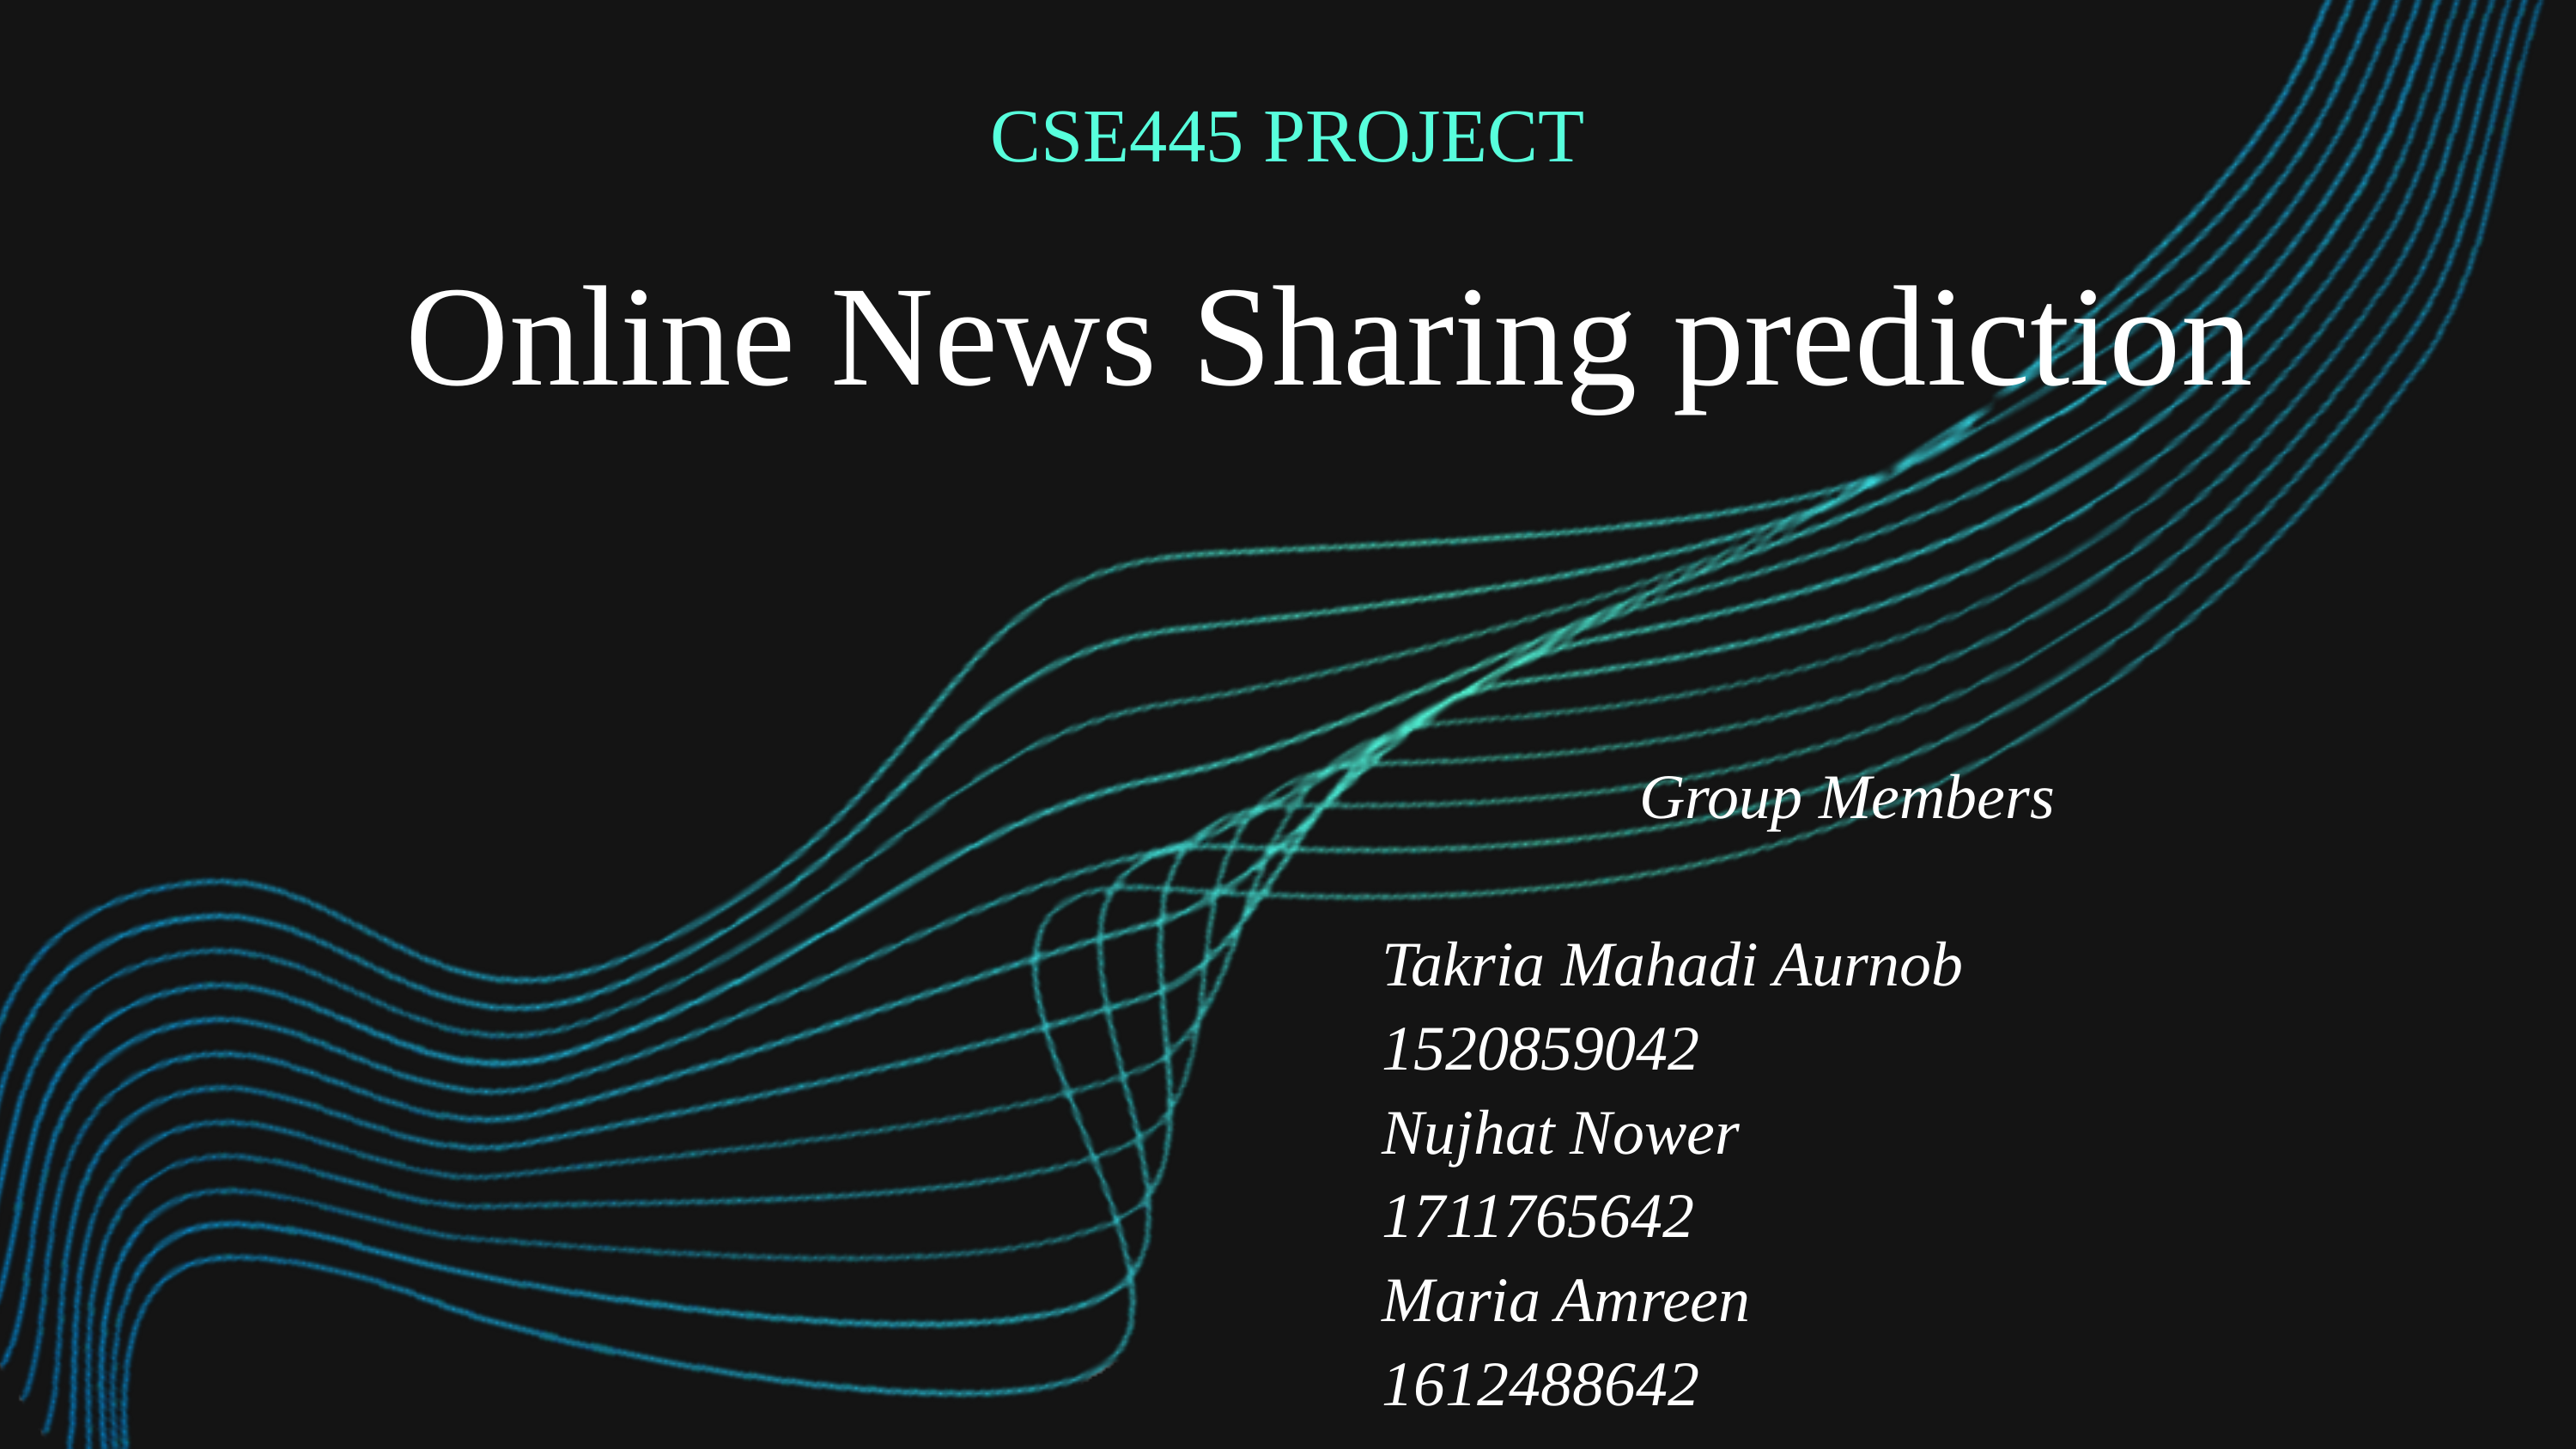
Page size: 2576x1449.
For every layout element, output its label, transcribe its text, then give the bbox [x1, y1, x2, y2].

picture [0, 0, 2576, 1449]
text_box Group Members Takria Mahadi Aurnob 1520859042 Nujhat Nower 1711765642 Maria Amreen 1612488642 [1369, 1151, 2458, 1449]
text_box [235, 34, 2427, 630]
